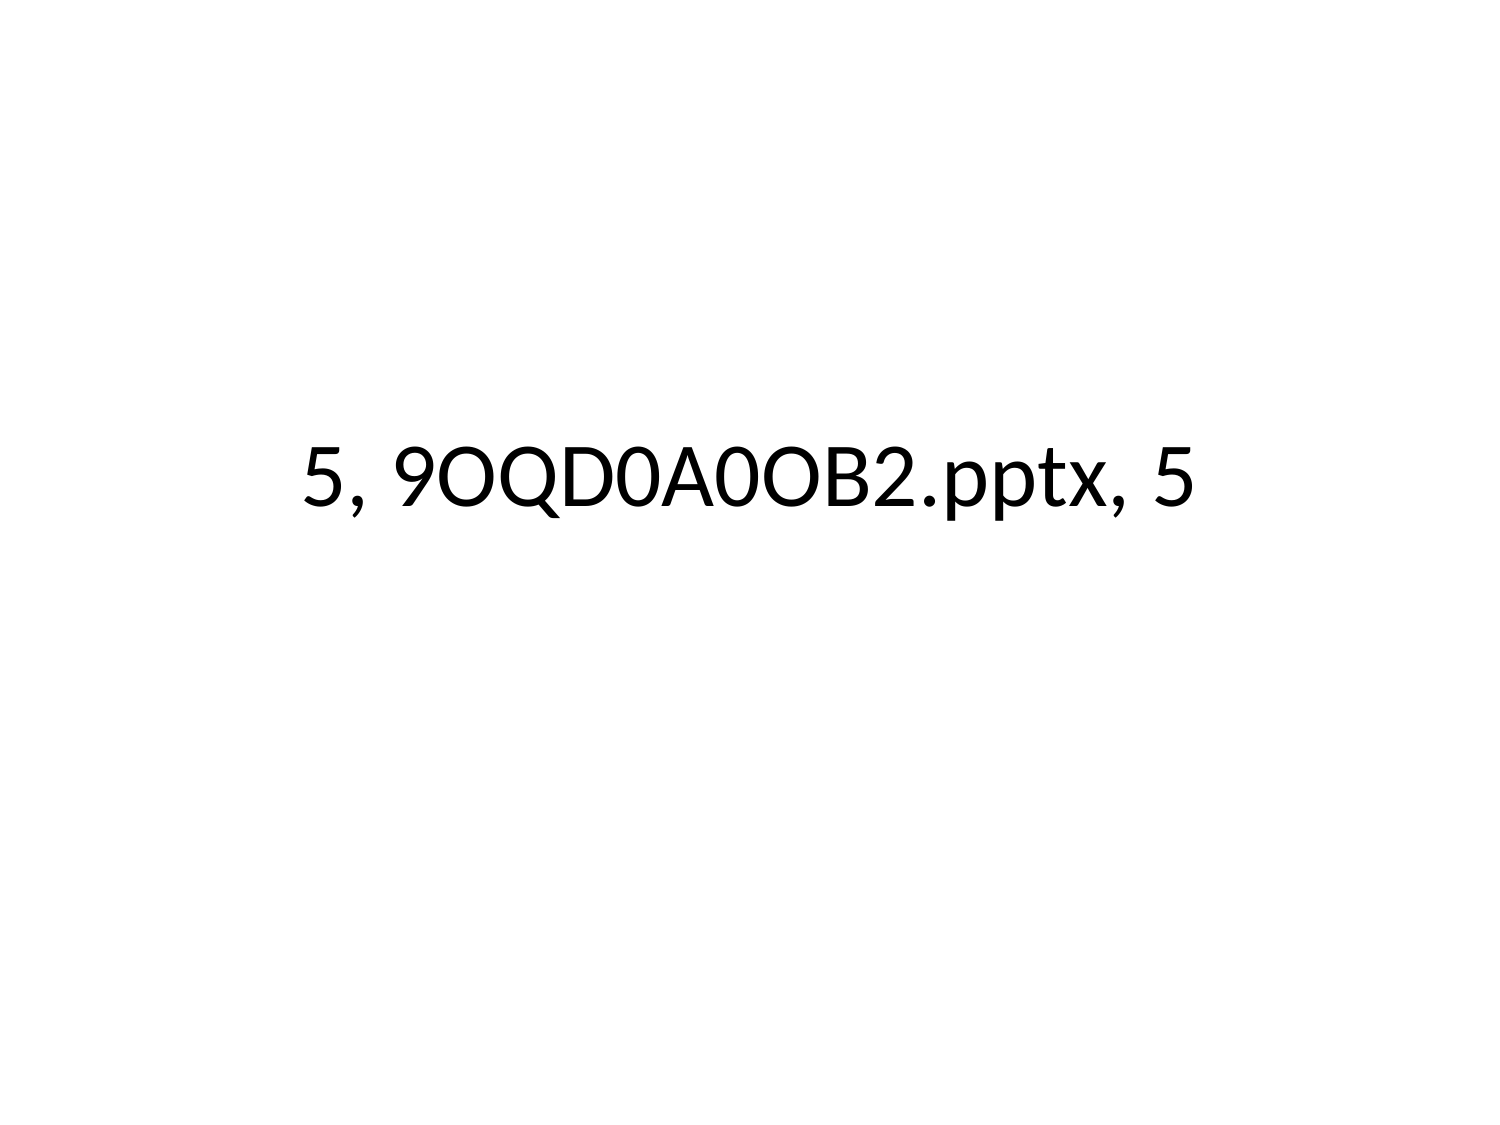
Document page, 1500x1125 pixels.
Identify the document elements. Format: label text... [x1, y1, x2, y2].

title 5, 9OQD0A0OB2.pptx, 5 [112, 349, 1388, 591]
